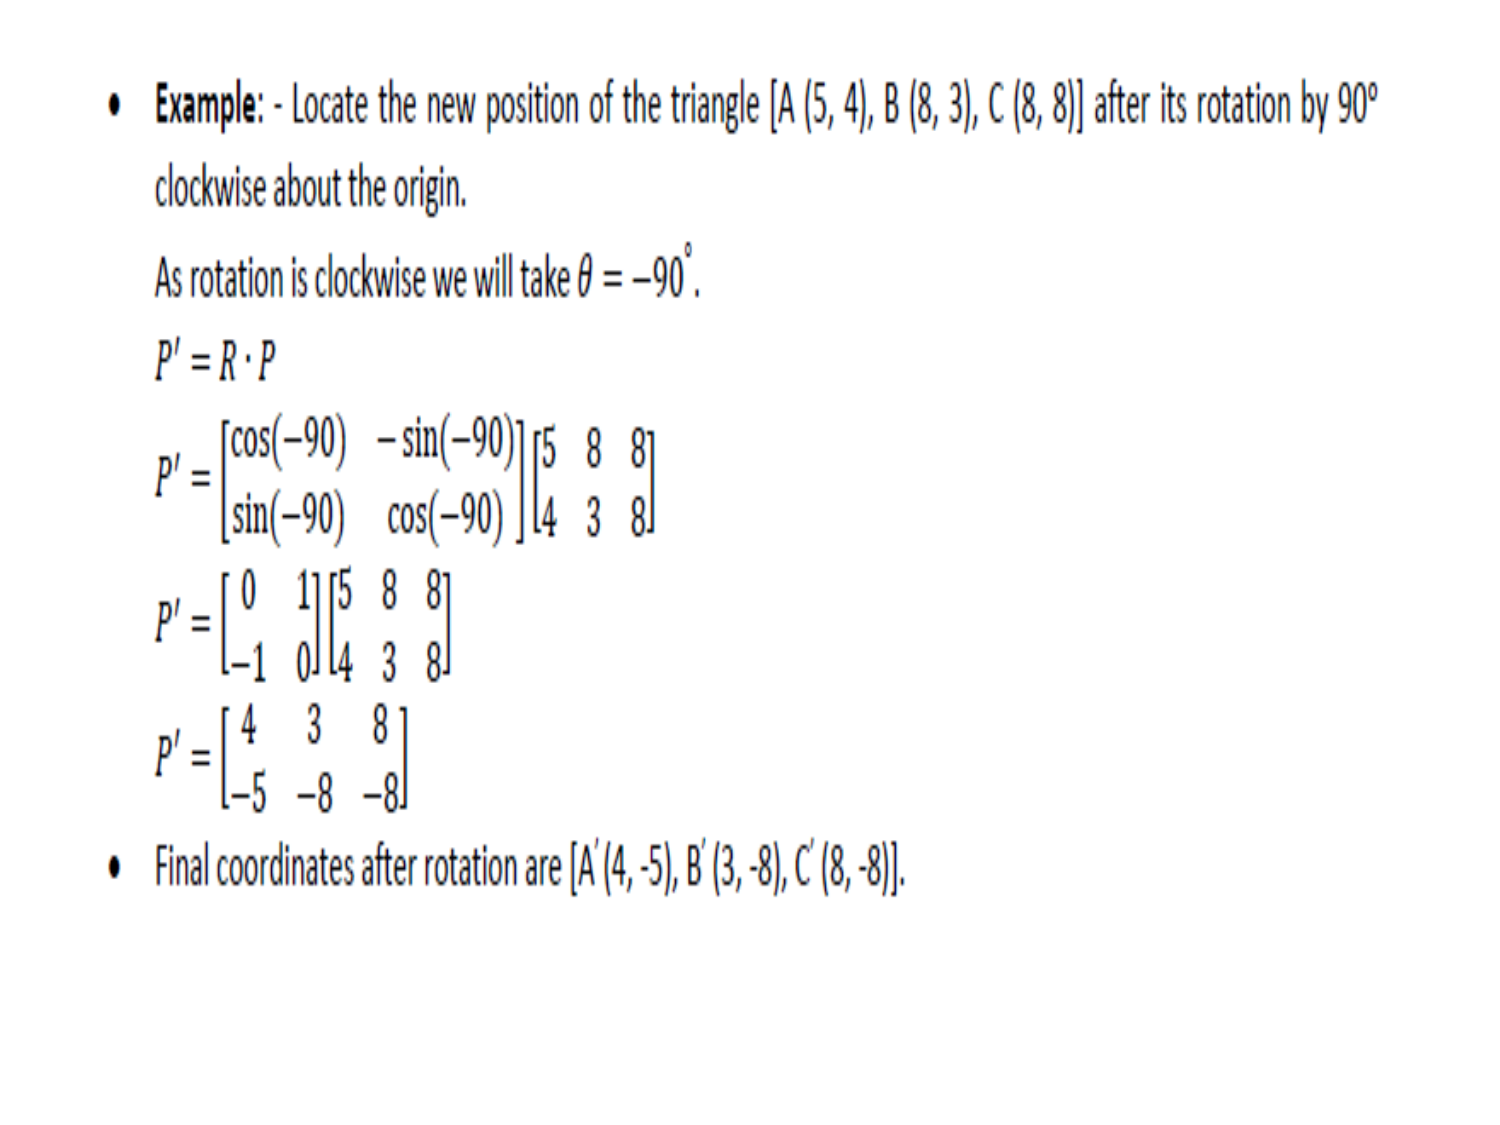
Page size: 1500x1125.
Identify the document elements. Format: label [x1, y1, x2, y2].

list [74, 62, 1426, 988]
